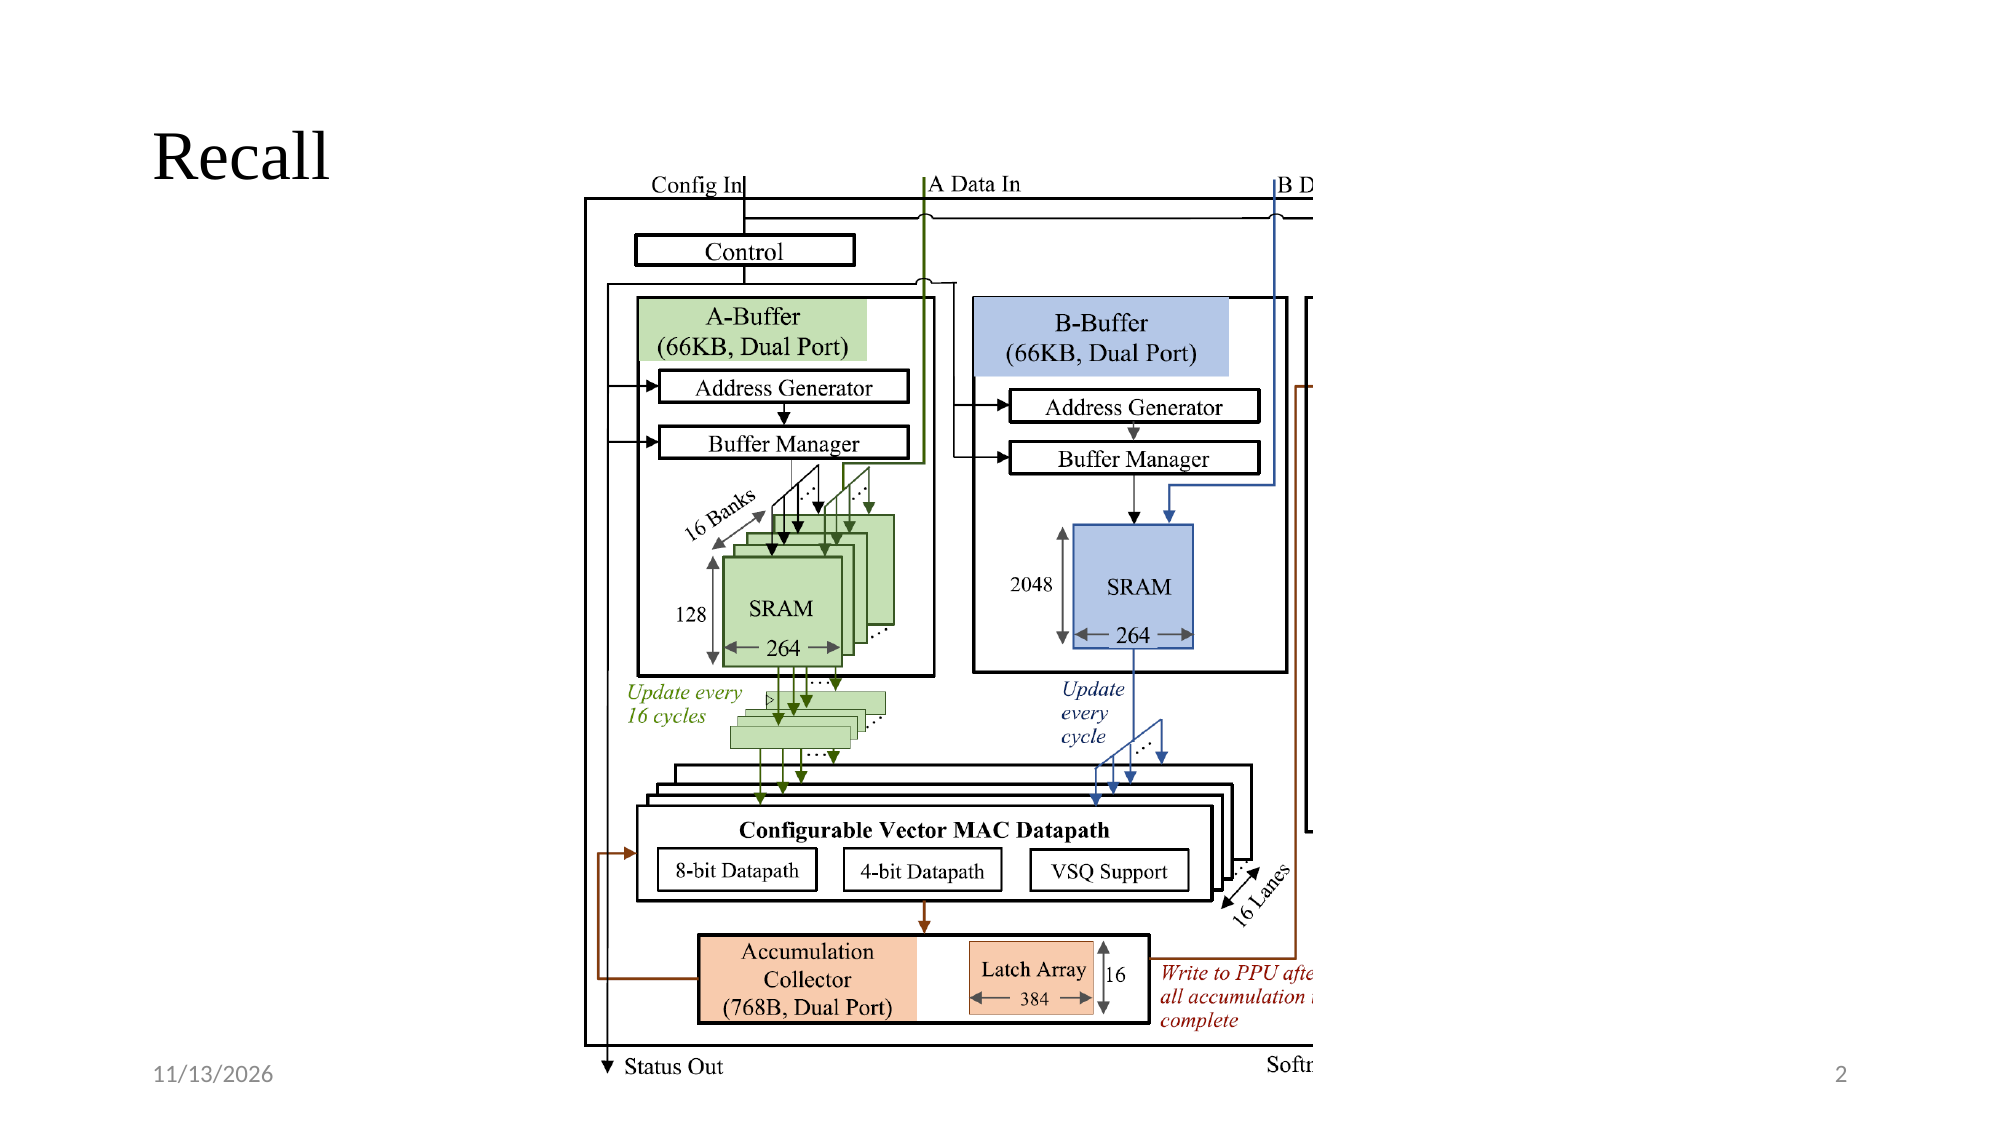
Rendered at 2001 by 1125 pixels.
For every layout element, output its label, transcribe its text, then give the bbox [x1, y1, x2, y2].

picture [572, 158, 1313, 1087]
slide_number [137, 1042, 588, 1103]
title Recall [137, 59, 1863, 202]
slide_number 2 [1412, 1042, 1863, 1103]
